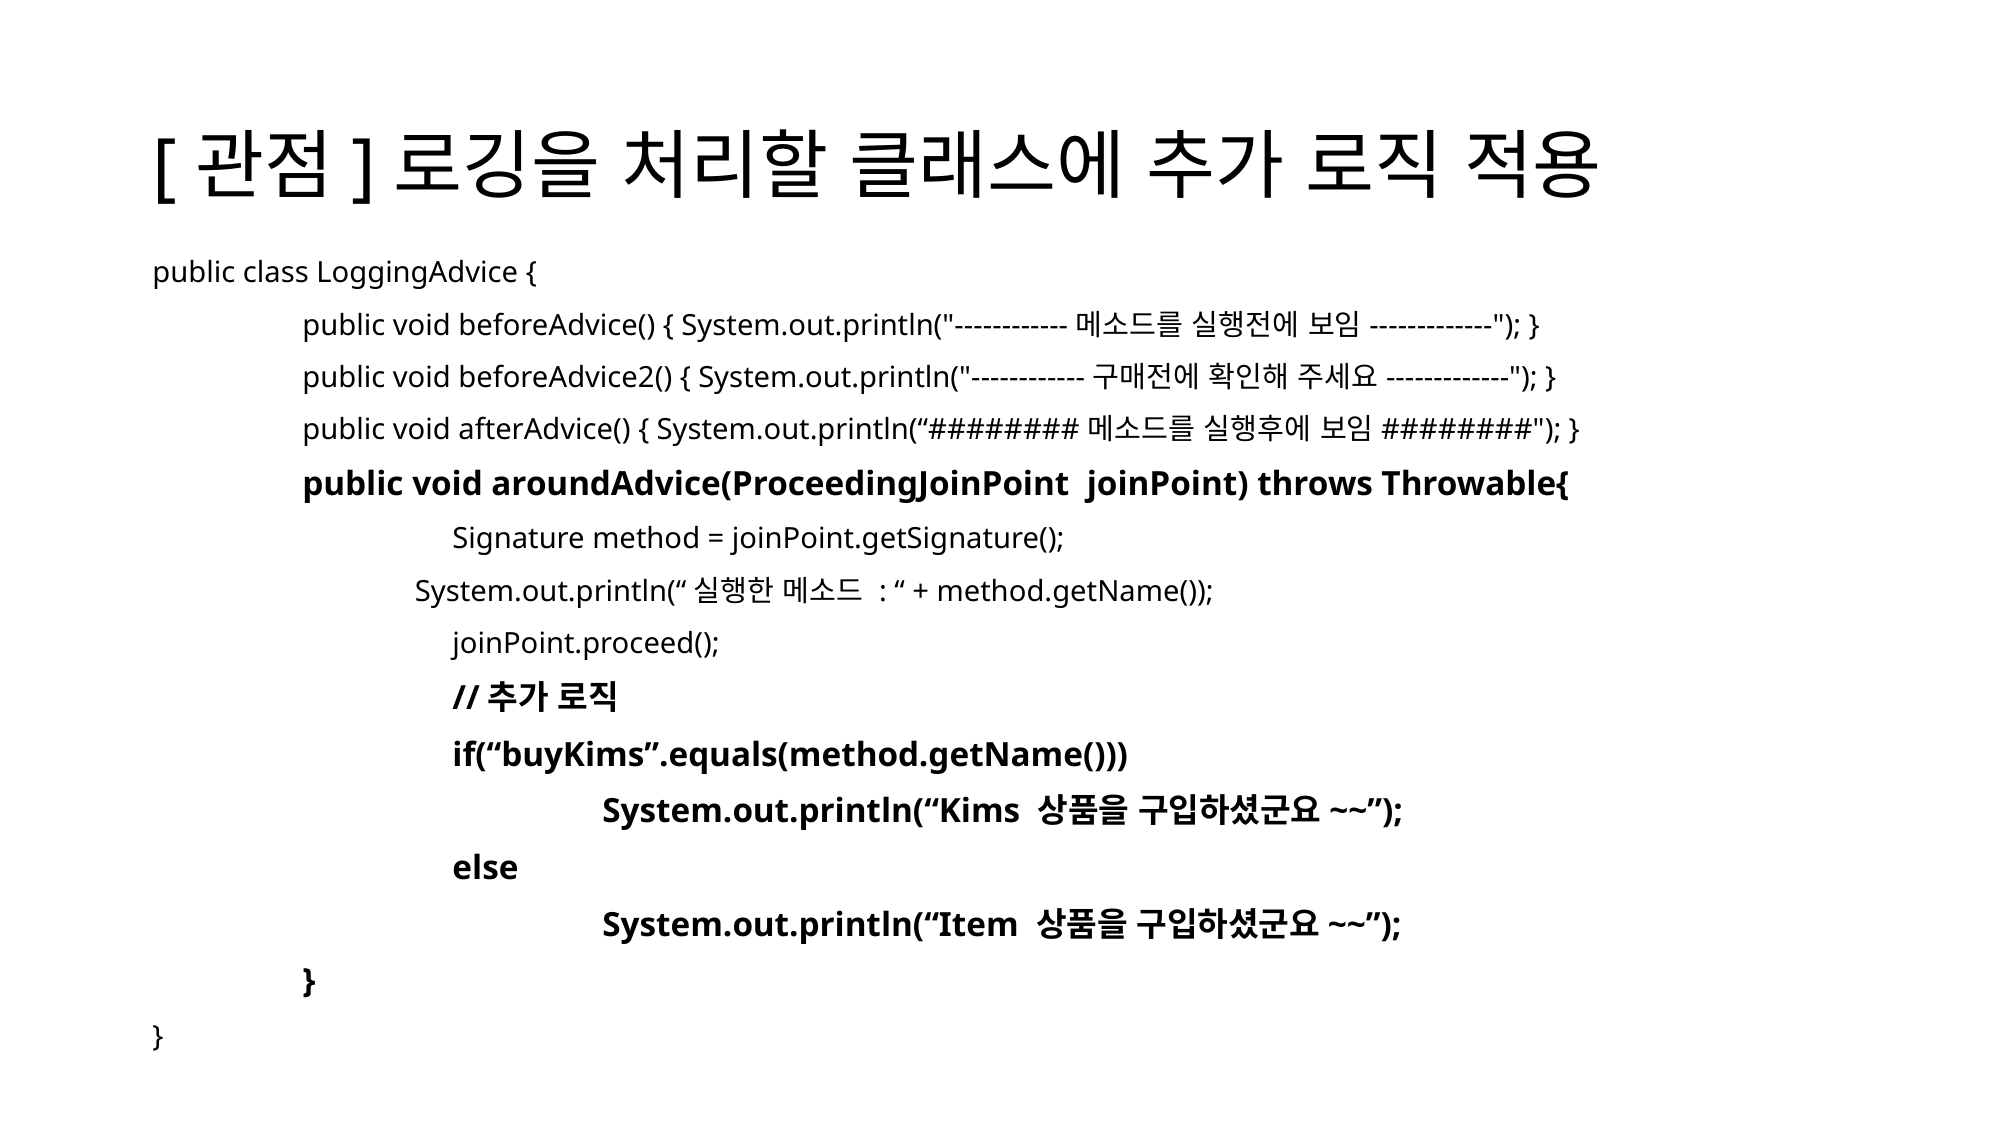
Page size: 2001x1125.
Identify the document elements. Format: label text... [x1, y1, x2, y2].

list public class LoggingAdvice { public void beforeAdvice() { System.out.println("------------메소드를 실행전에 보임-------------"); } public void beforeAdvice2() { System.out.println("------------구매전에 확인해 주세요-------------"); } public void afterAdvice() { System.out.println(“########메소드를 실행후에 보임########"); } public void aroundAdvice(ProceedingJoinPoint joinPoint) throws Throwable{ Signature method = joinPoint.getSignature(); System.out.println(“실행한 메소드 : “ + method.getName()); joinPoint.proceed(); //추가 로직 if(“buyKims”.equals(method.getName())) System.out.println(“Kims 상품을 구입하셨군요~~”); else System.out.println(“Item 상품을 구입하셨군요~~”); } } [137, 249, 1863, 1066]
title [관점]로깅을 처리할 클래스에 추가 로직 적용 [137, 59, 1863, 249]
